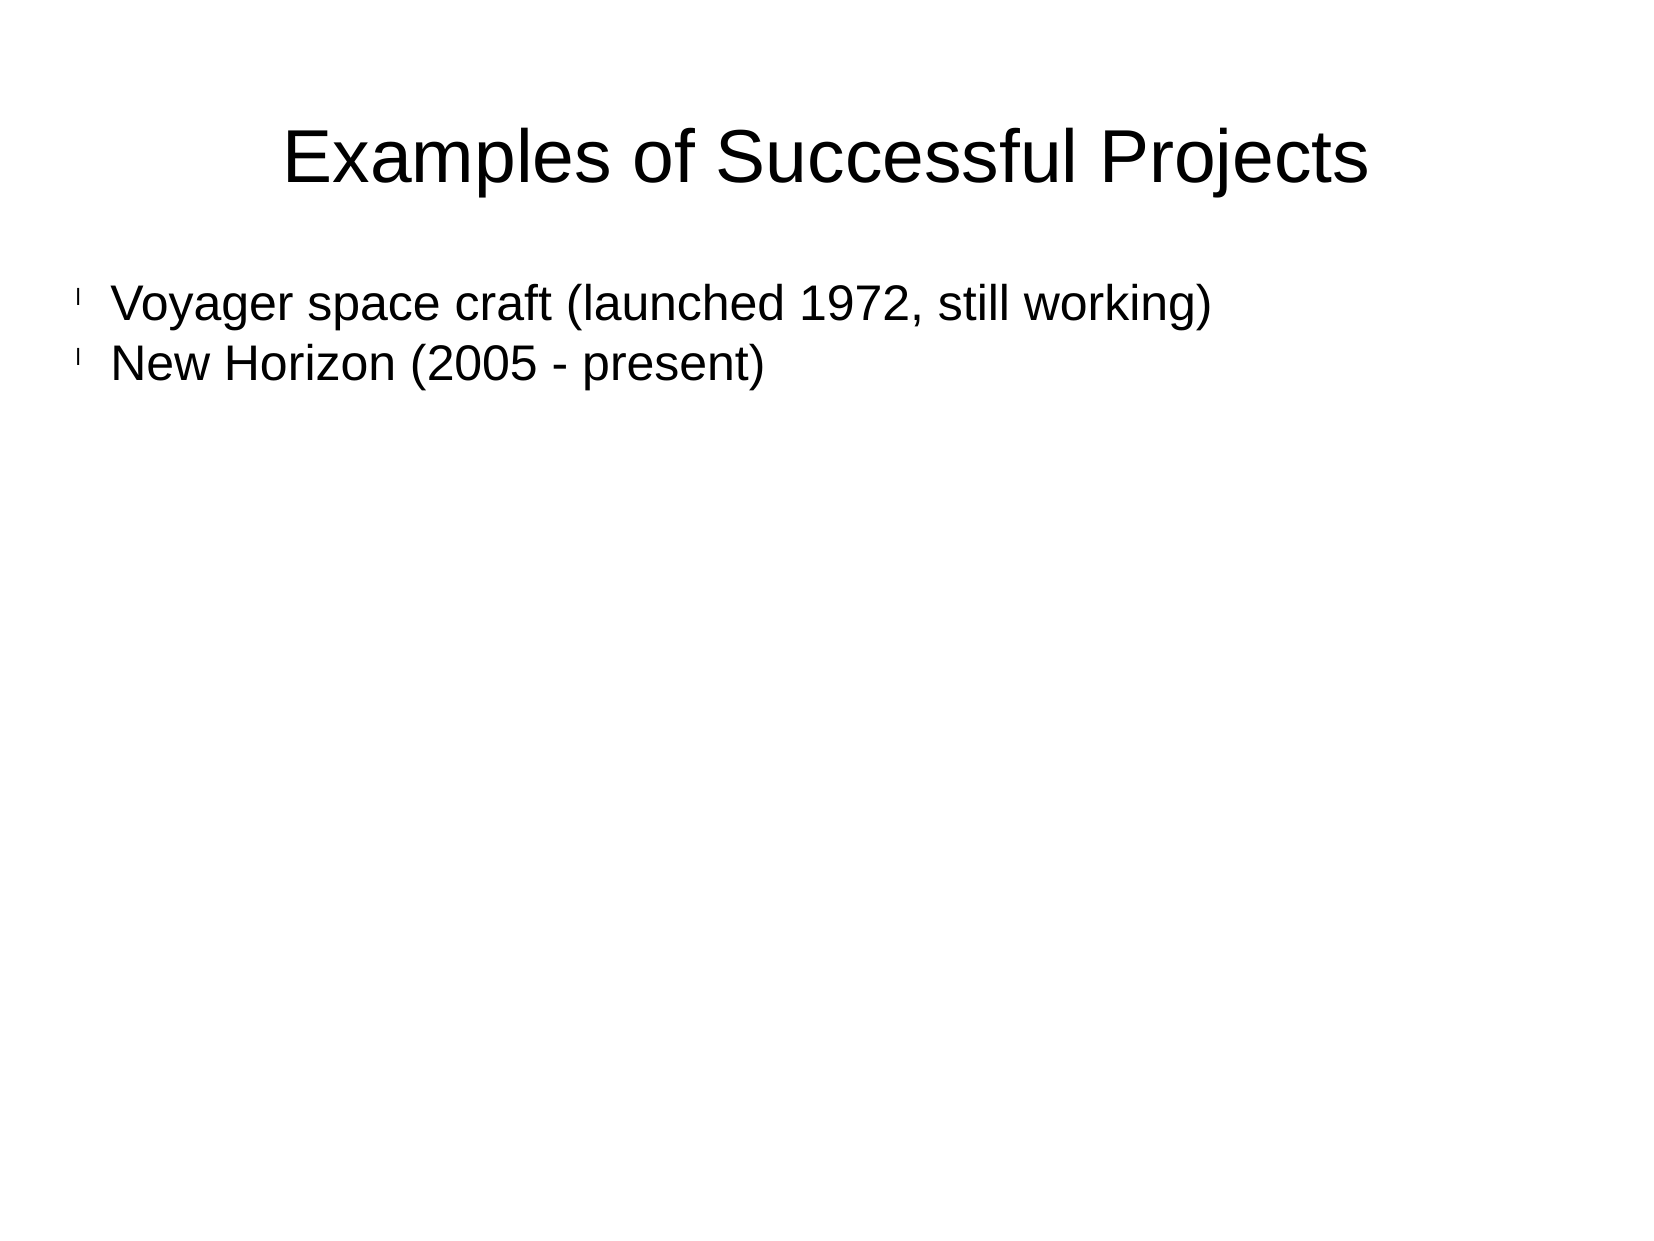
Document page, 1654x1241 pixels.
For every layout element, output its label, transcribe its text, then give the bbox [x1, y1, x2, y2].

text_box Examples of Successful Projects [82, 49, 1571, 257]
text_box Voyager space craft (launched 1972, still working) New Horizon (2005 - present) [74, 270, 1563, 1135]
